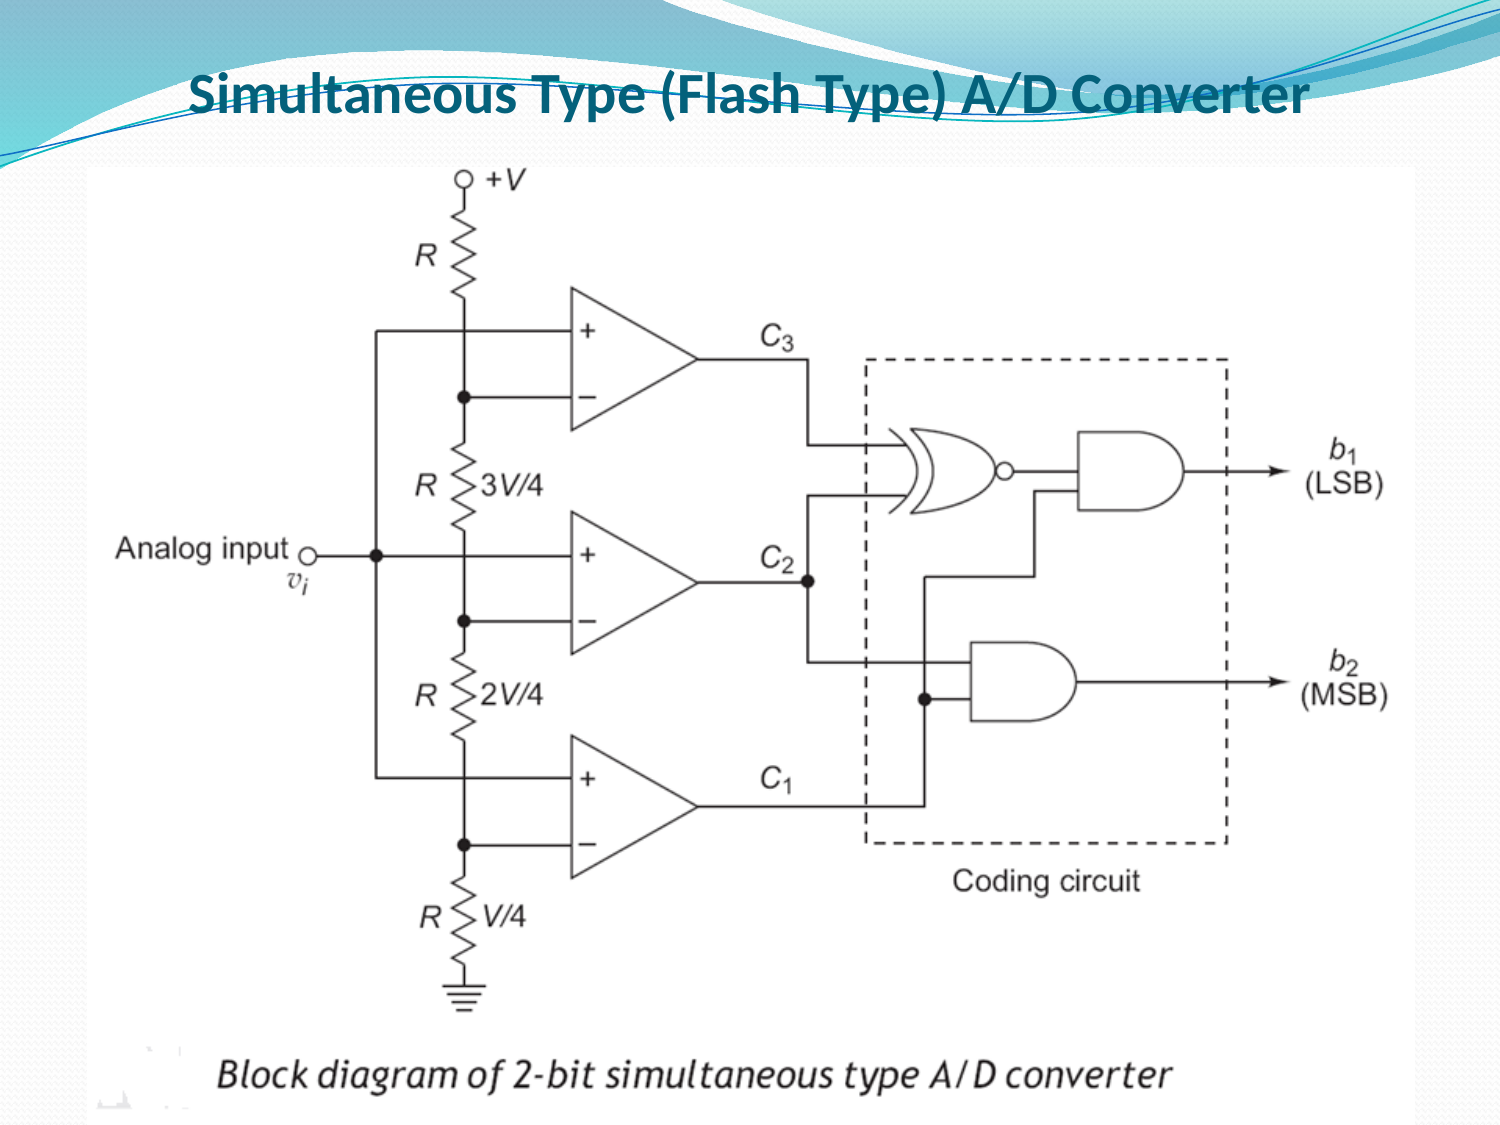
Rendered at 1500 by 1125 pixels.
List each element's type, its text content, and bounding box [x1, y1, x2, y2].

title Simultaneous Type (Flash Type) A/D Converter [0, 0, 1500, 126]
picture [87, 166, 1415, 1125]
